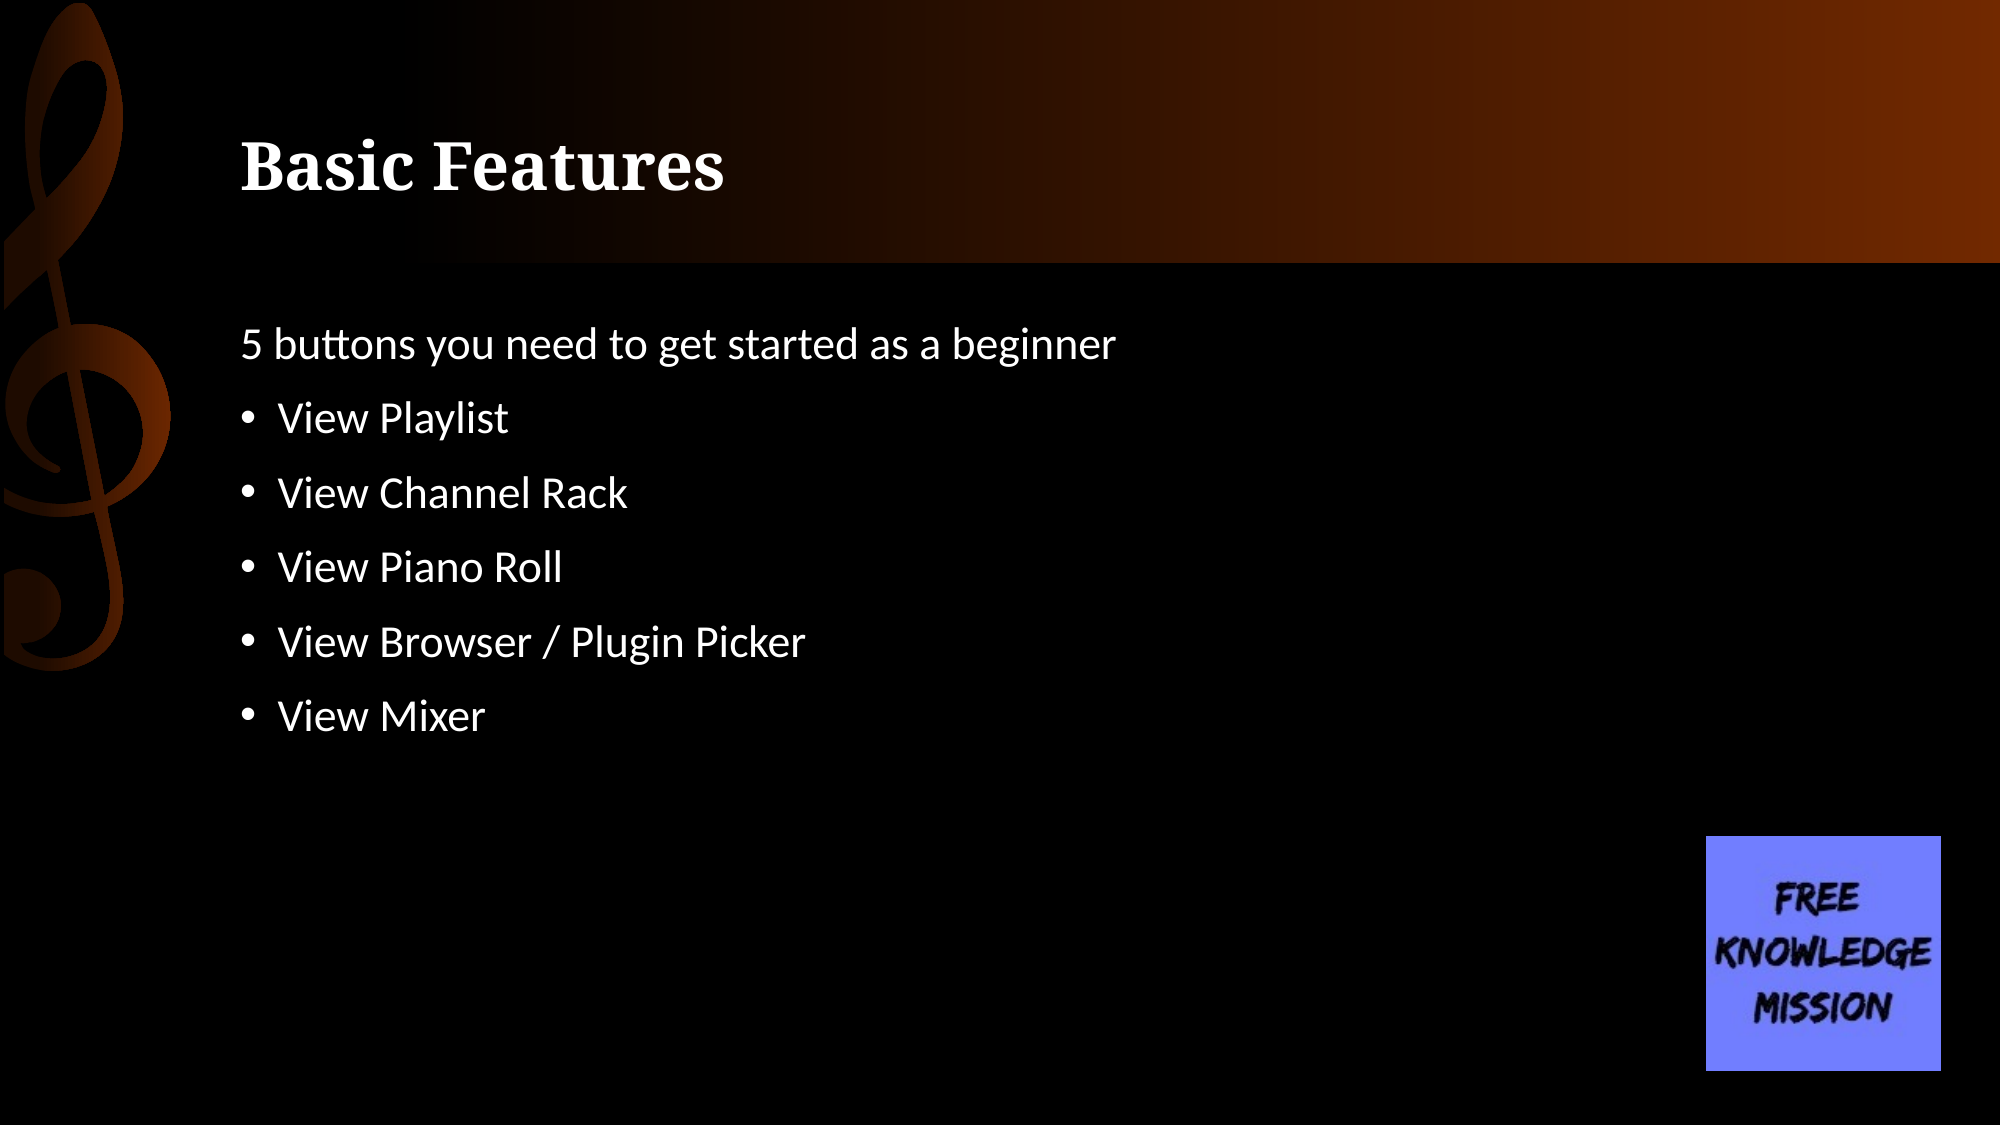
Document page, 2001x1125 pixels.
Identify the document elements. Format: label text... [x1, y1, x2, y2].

list 5 buttons you need to get started as a beginner View Playlist View Channel Rack View Piano Roll View Browser / Plugin Picker View Mixer [225, 312, 1775, 1038]
title Basic Features [225, 32, 1775, 213]
picture [1706, 836, 1941, 1071]
